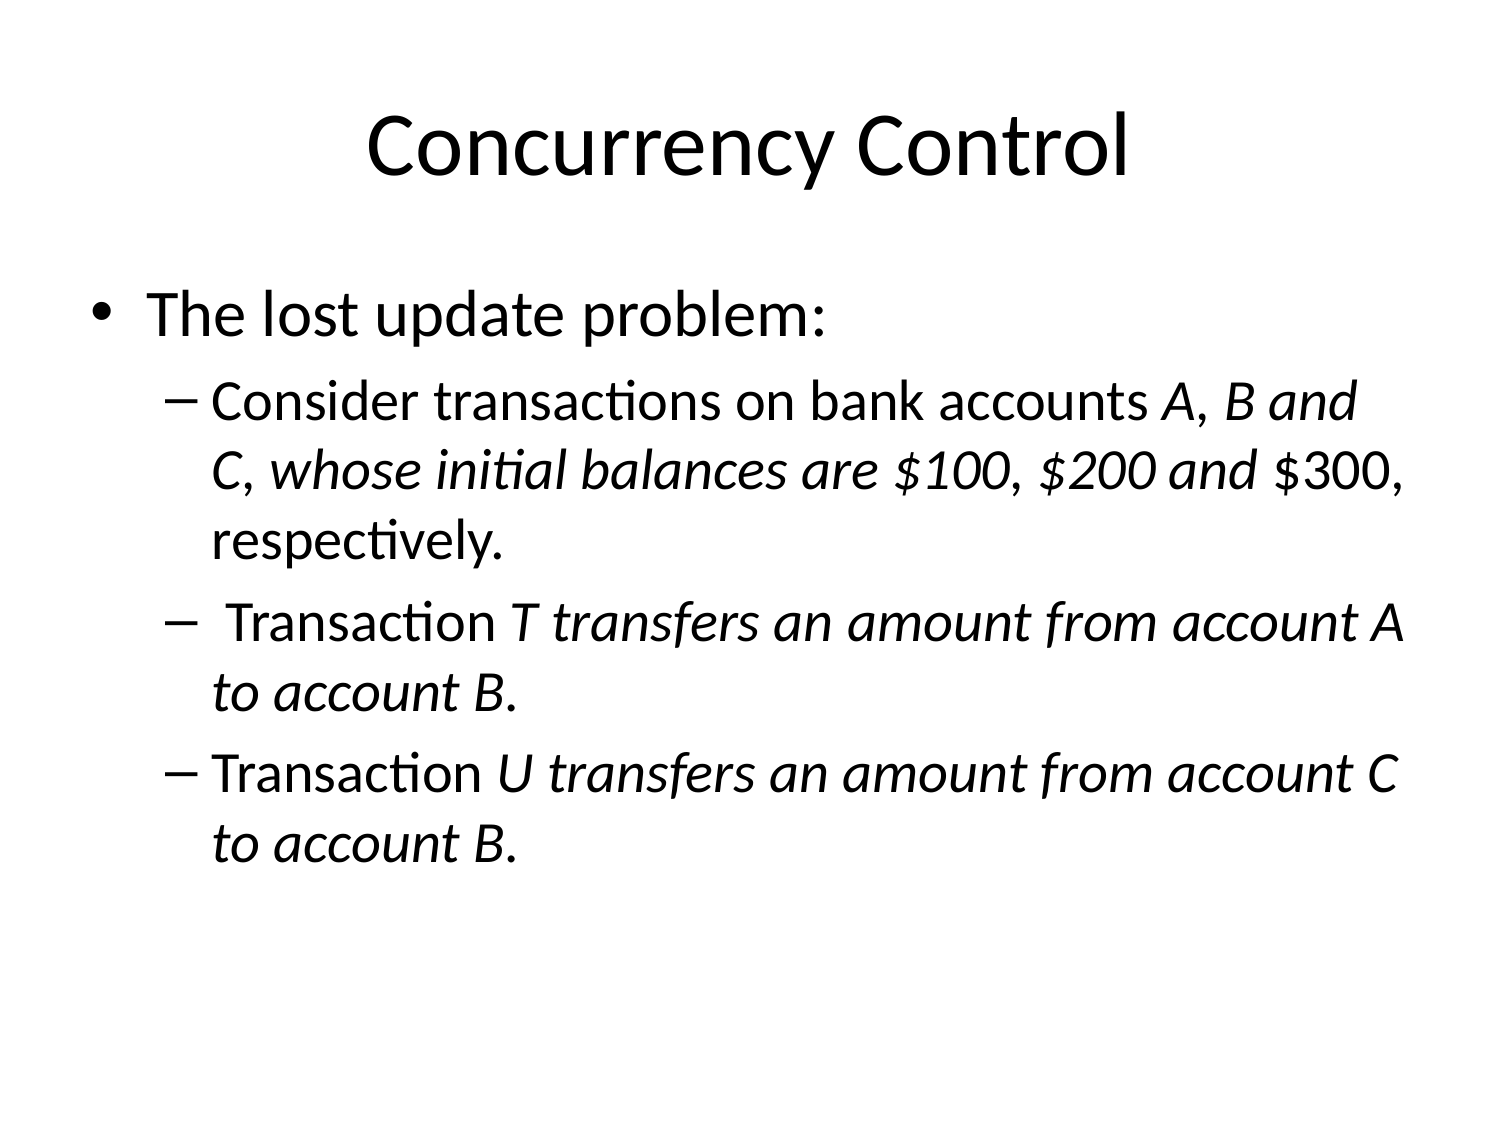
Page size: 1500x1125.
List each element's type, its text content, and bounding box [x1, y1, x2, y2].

title Concurrency Control [75, 45, 1425, 233]
list The lost update problem: Consider transactions on bank accounts A, B and C, whose initial balances are $100, $200 and $300, respectively. Transaction T transfers an amount from account A to account B. Transaction U transfers an amount from account C to account B. [75, 262, 1425, 1005]
